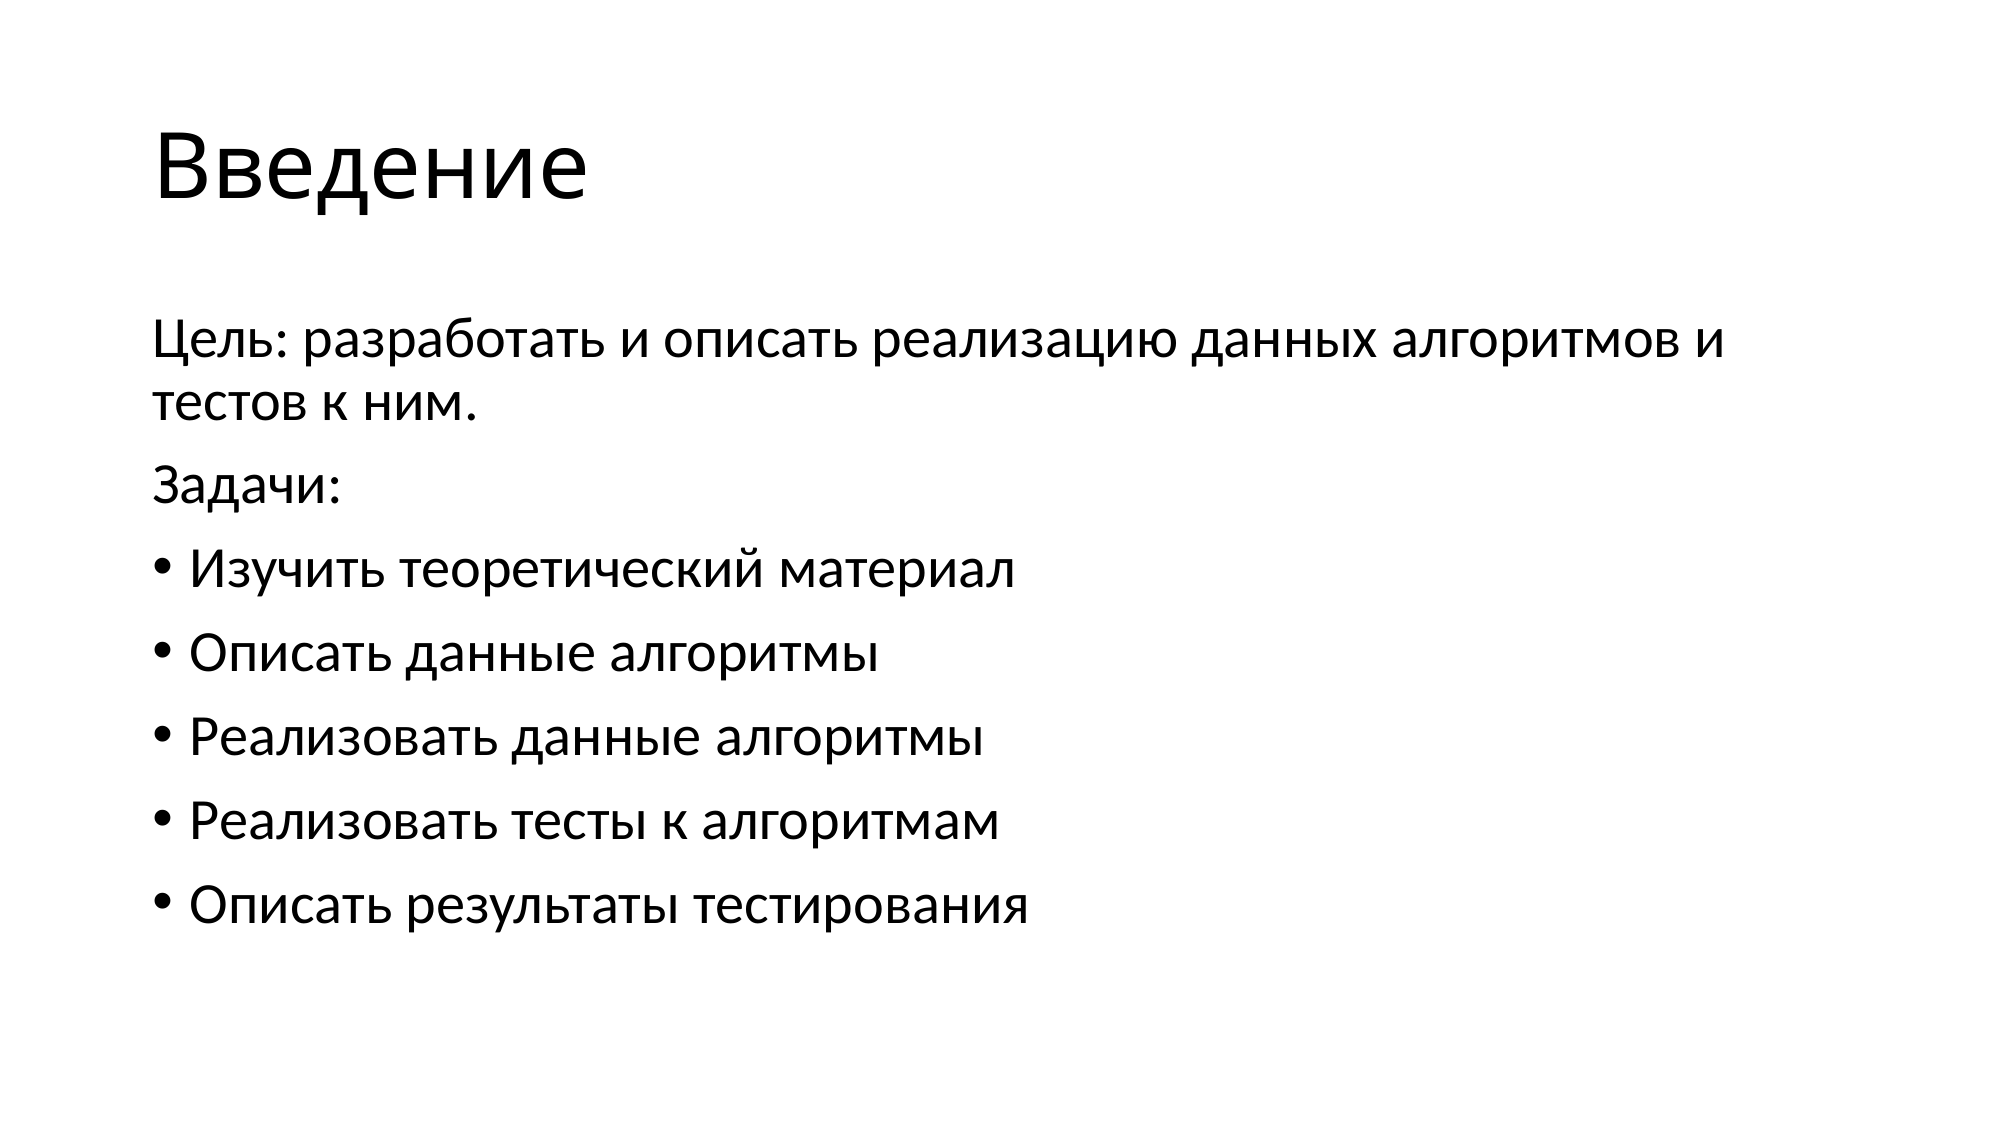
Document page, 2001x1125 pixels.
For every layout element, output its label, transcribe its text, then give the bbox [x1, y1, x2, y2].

list Цель: разработать и описать реализацию данных алгоритмов и тестов к ним. Задачи: Изучить теоретический материал Описать данные алгоритмы Реализовать данные алгоритмы Реализовать тесты к алгоритмам Описать результаты тестирования [137, 299, 1863, 1014]
title Введение [137, 59, 1863, 278]
